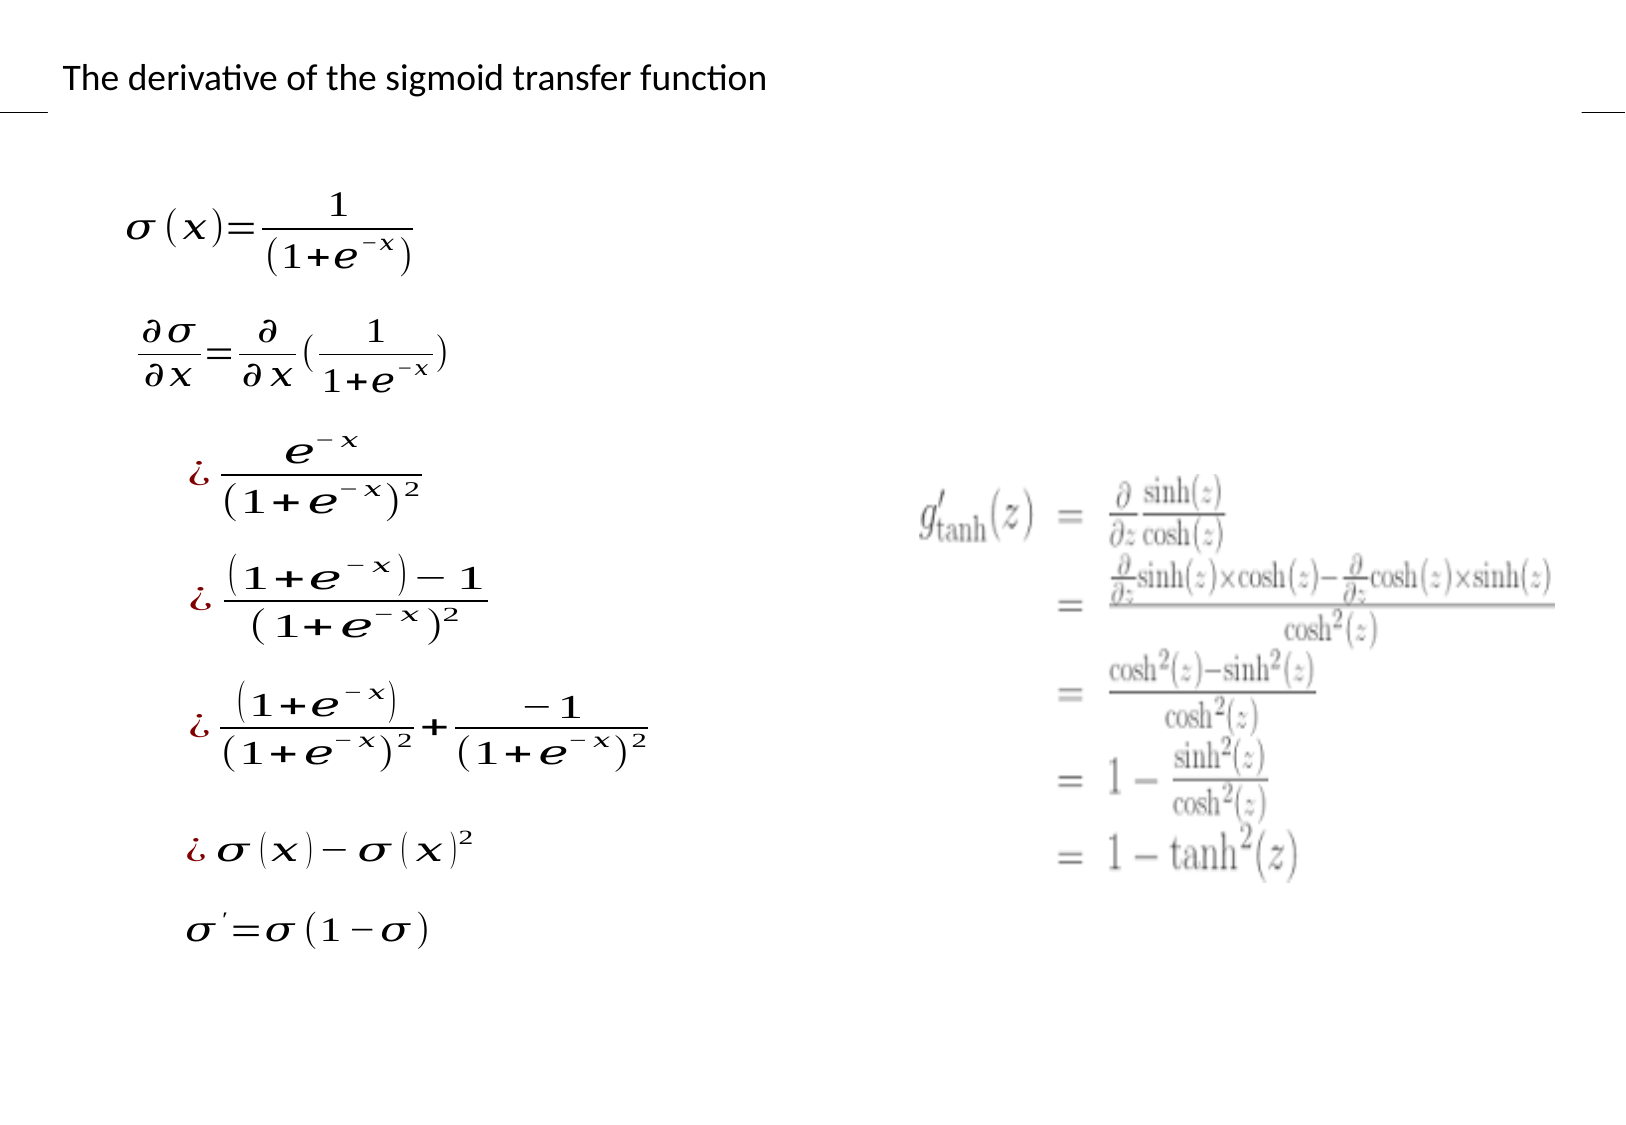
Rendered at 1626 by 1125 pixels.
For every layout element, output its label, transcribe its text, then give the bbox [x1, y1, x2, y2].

picture [919, 474, 1555, 883]
list The derivative of the sigmoid transfer function [47, 50, 1582, 126]
